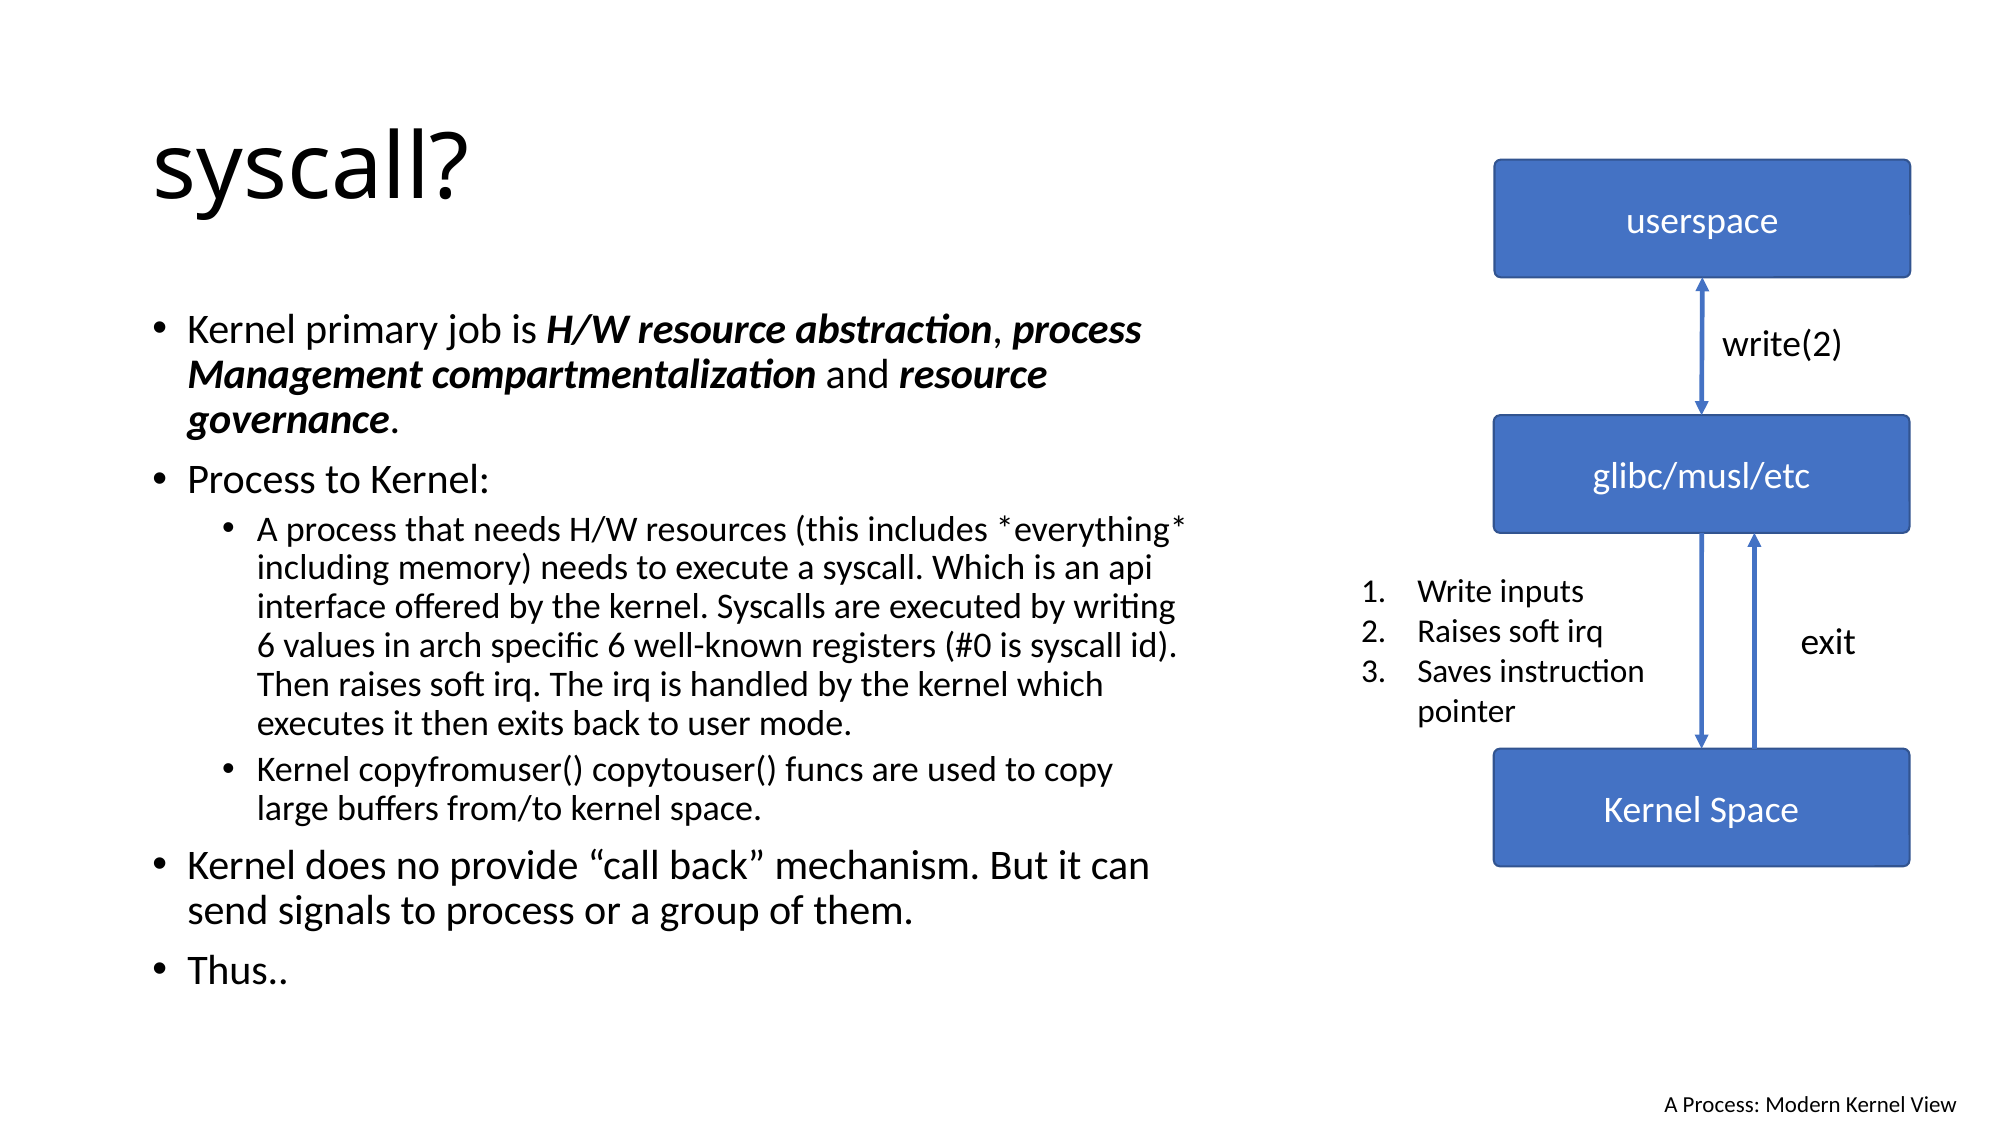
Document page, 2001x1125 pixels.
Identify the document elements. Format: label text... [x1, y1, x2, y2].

text_box exit [1785, 610, 1871, 670]
text_box Write inputs Raises soft irq Saves instruction pointer [1346, 561, 1688, 737]
text_box userspace [1493, 158, 1912, 279]
text_box write(2) [1707, 311, 1865, 372]
list Kernel primary job is H/W resource abstraction, process Management compartmentalization and resource governance. Process to Kernel: A process that needs H/W resources (this includes *everything* including memory) needs to execute a syscall. Which is an api interface offered by the kernel. Syscalls are executed by writing 6 values in arch specific 6 well-known registers (#0 is syscall id). Then raises soft irq. The irq is handled by the kernel which executes it then exits back to user mode. Kernel copyfromuser() copytouser() funcs are used to copy large buffers from/to kernel space. Kernel does no provide “call back” mechanism. But it can send signals to process or a group of them. Thus.. [137, 299, 1206, 1014]
title syscall? [137, 59, 1863, 278]
text_box A Process: Modern Kernel View [1649, 1082, 1973, 1125]
text_box glibc/musl/etc [1492, 414, 1911, 534]
text_box Kernel Space [1492, 747, 1911, 868]
